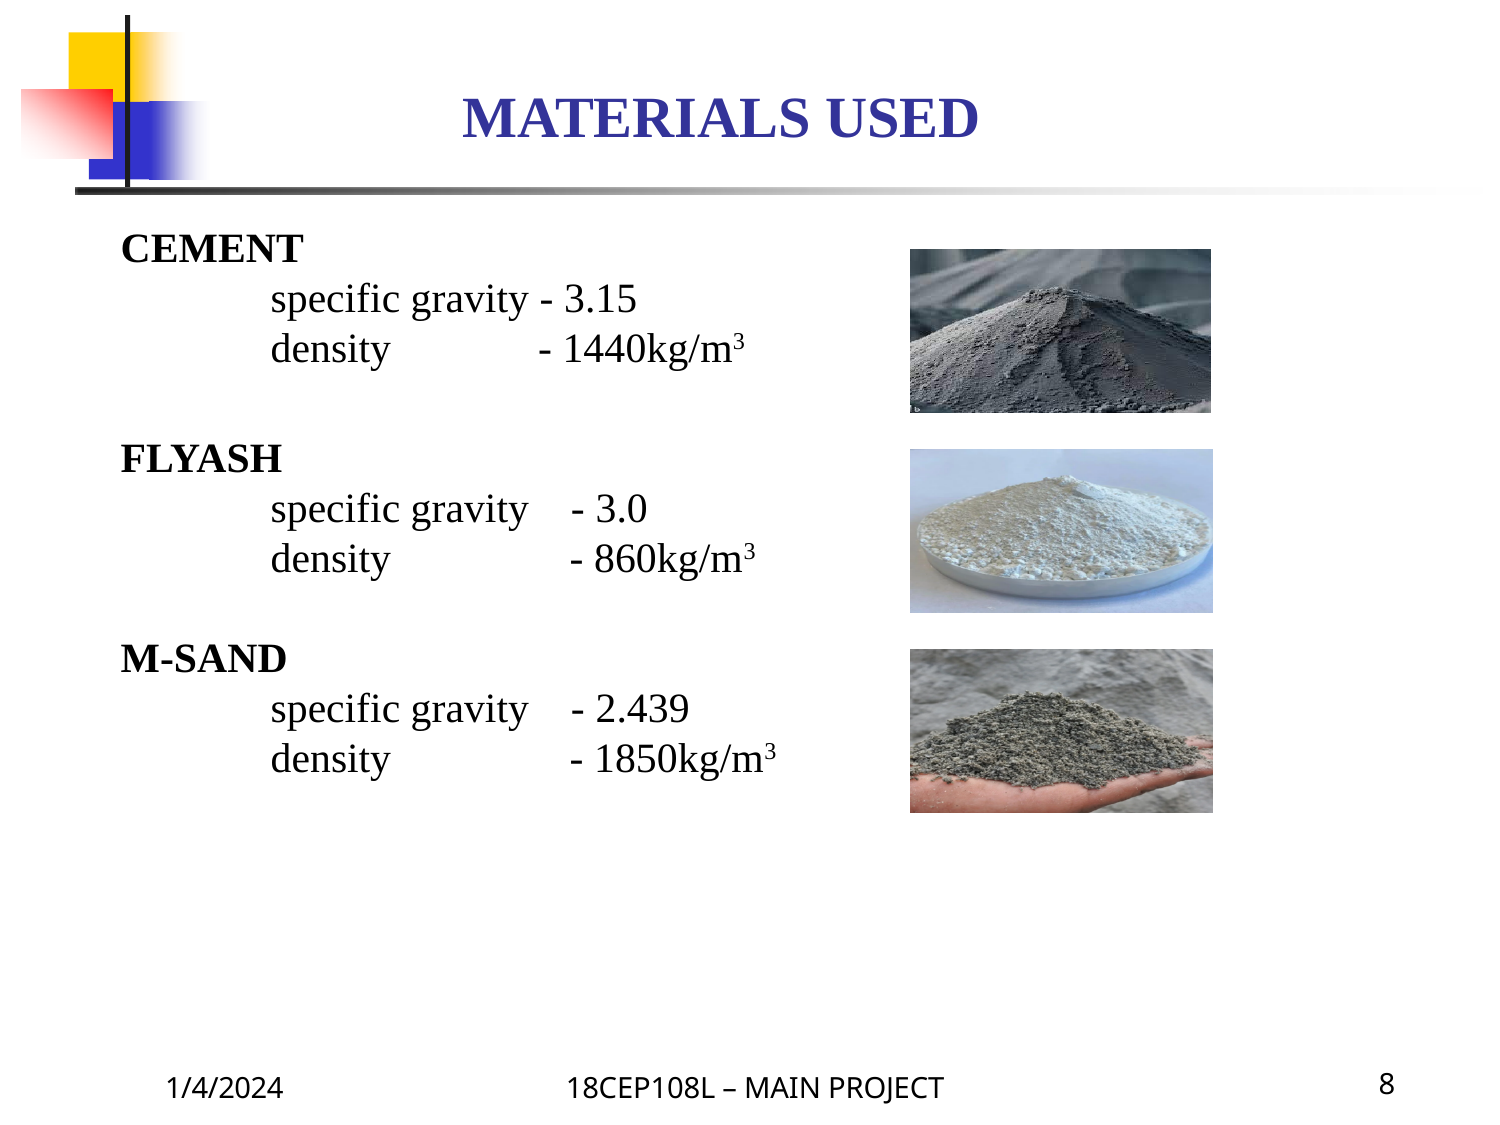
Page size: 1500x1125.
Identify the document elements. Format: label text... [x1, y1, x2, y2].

title MATERIALS USED [462, 79, 1038, 220]
picture [21, 89, 113, 159]
picture [1038, 187, 1500, 195]
picture [910, 649, 1213, 813]
picture [131, 32, 210, 180]
picture [910, 249, 1211, 413]
list CEMENT specific gravity - 3.15 density - 1440kg/m3 FLYASH specific gravity - 3.0 density - 860kg/m3 M-SAND specific gravity - 2.439 density - 1850kg/m3 [120, 220, 1380, 871]
footer 18CEP108L – MAIN PROJECT [563, 1070, 1012, 1108]
slide_number 8 [1372, 1070, 1417, 1108]
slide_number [162, 1070, 310, 1105]
picture [75, 187, 462, 195]
picture [910, 449, 1213, 613]
